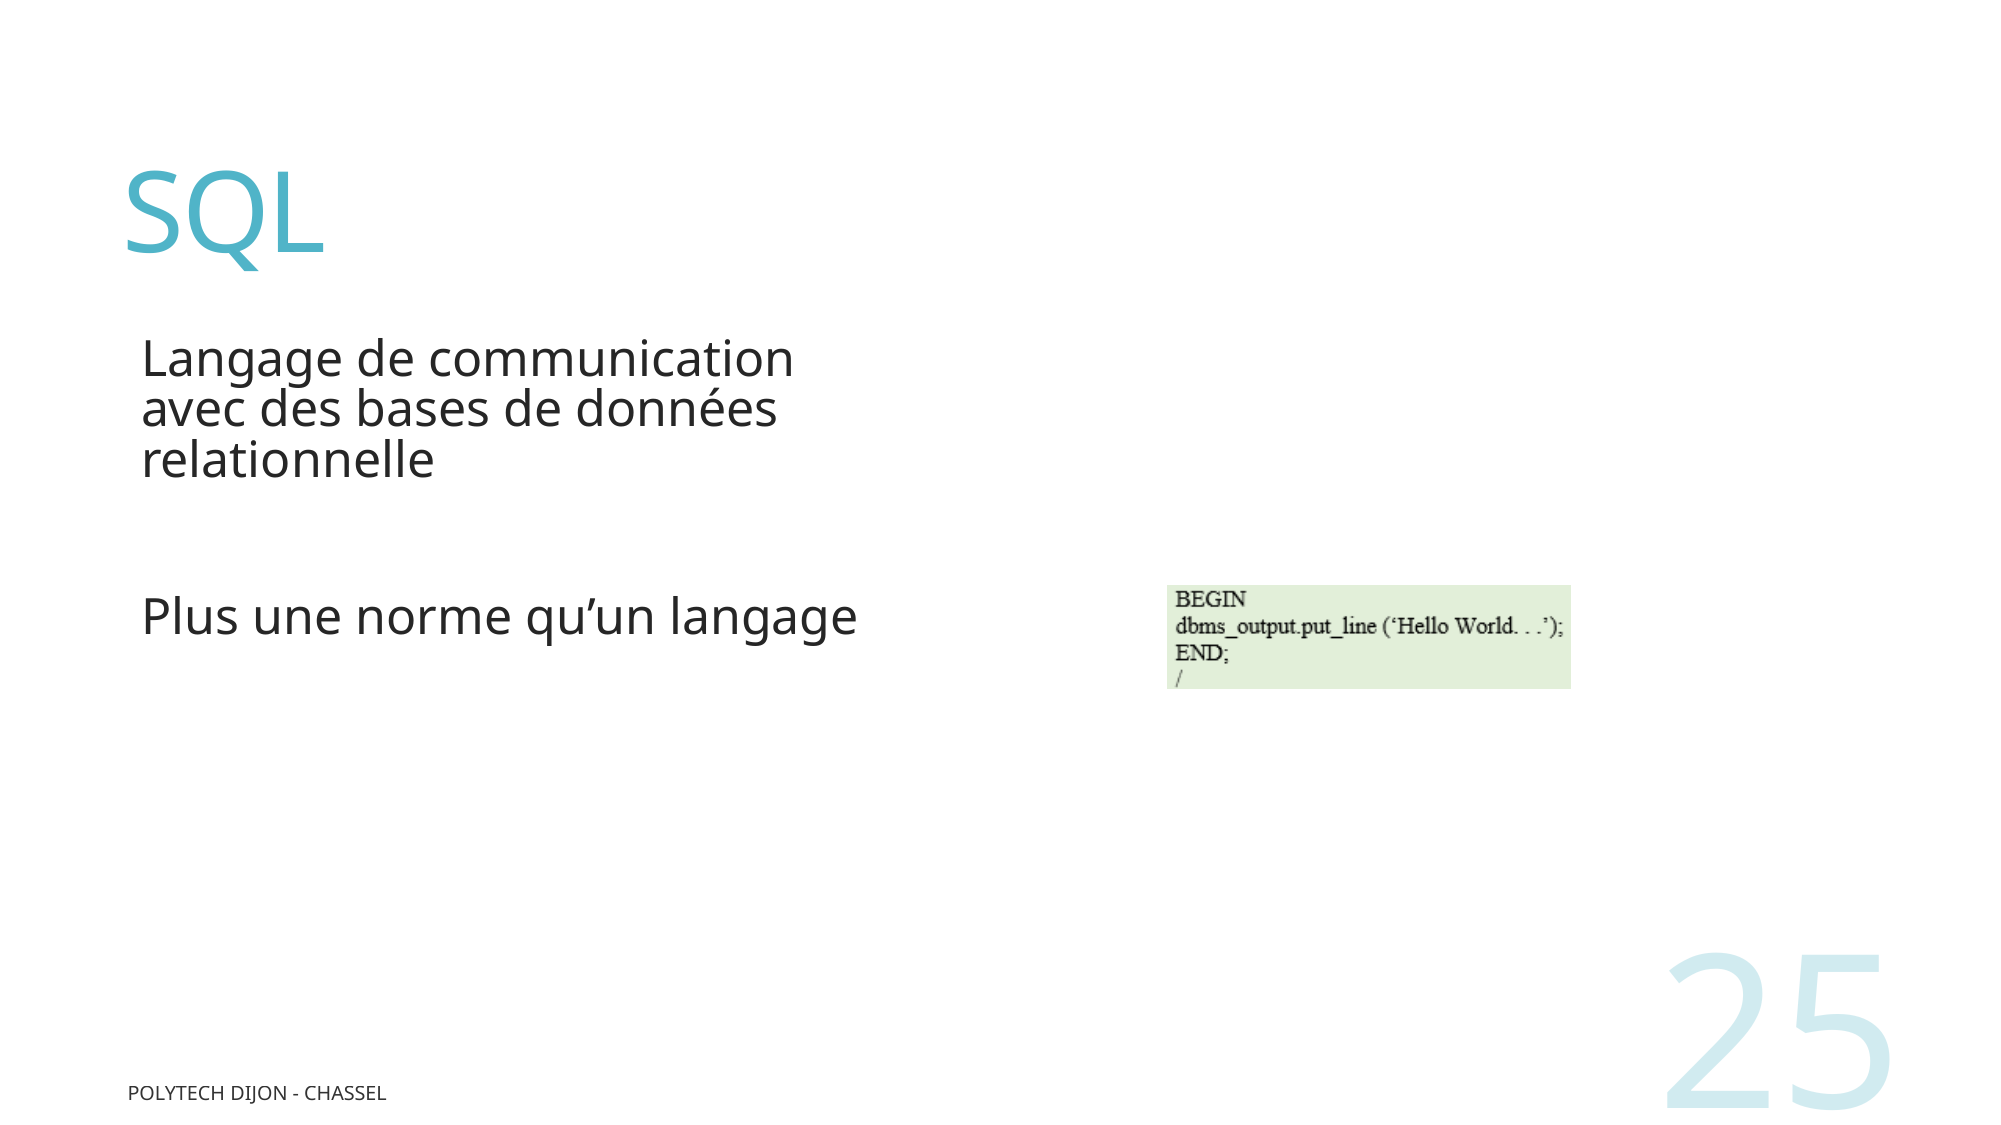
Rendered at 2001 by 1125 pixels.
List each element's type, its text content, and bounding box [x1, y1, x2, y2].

footer POLYTECH DIJON - CHASSEL [112, 1075, 938, 1113]
slide_number 25 [1437, 963, 1918, 1125]
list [1166, 584, 1571, 689]
list Langage de communication avec des bases de données relationnelle Plus une norme qu’un langage [111, 327, 876, 946]
title SQL [107, 81, 1875, 354]
